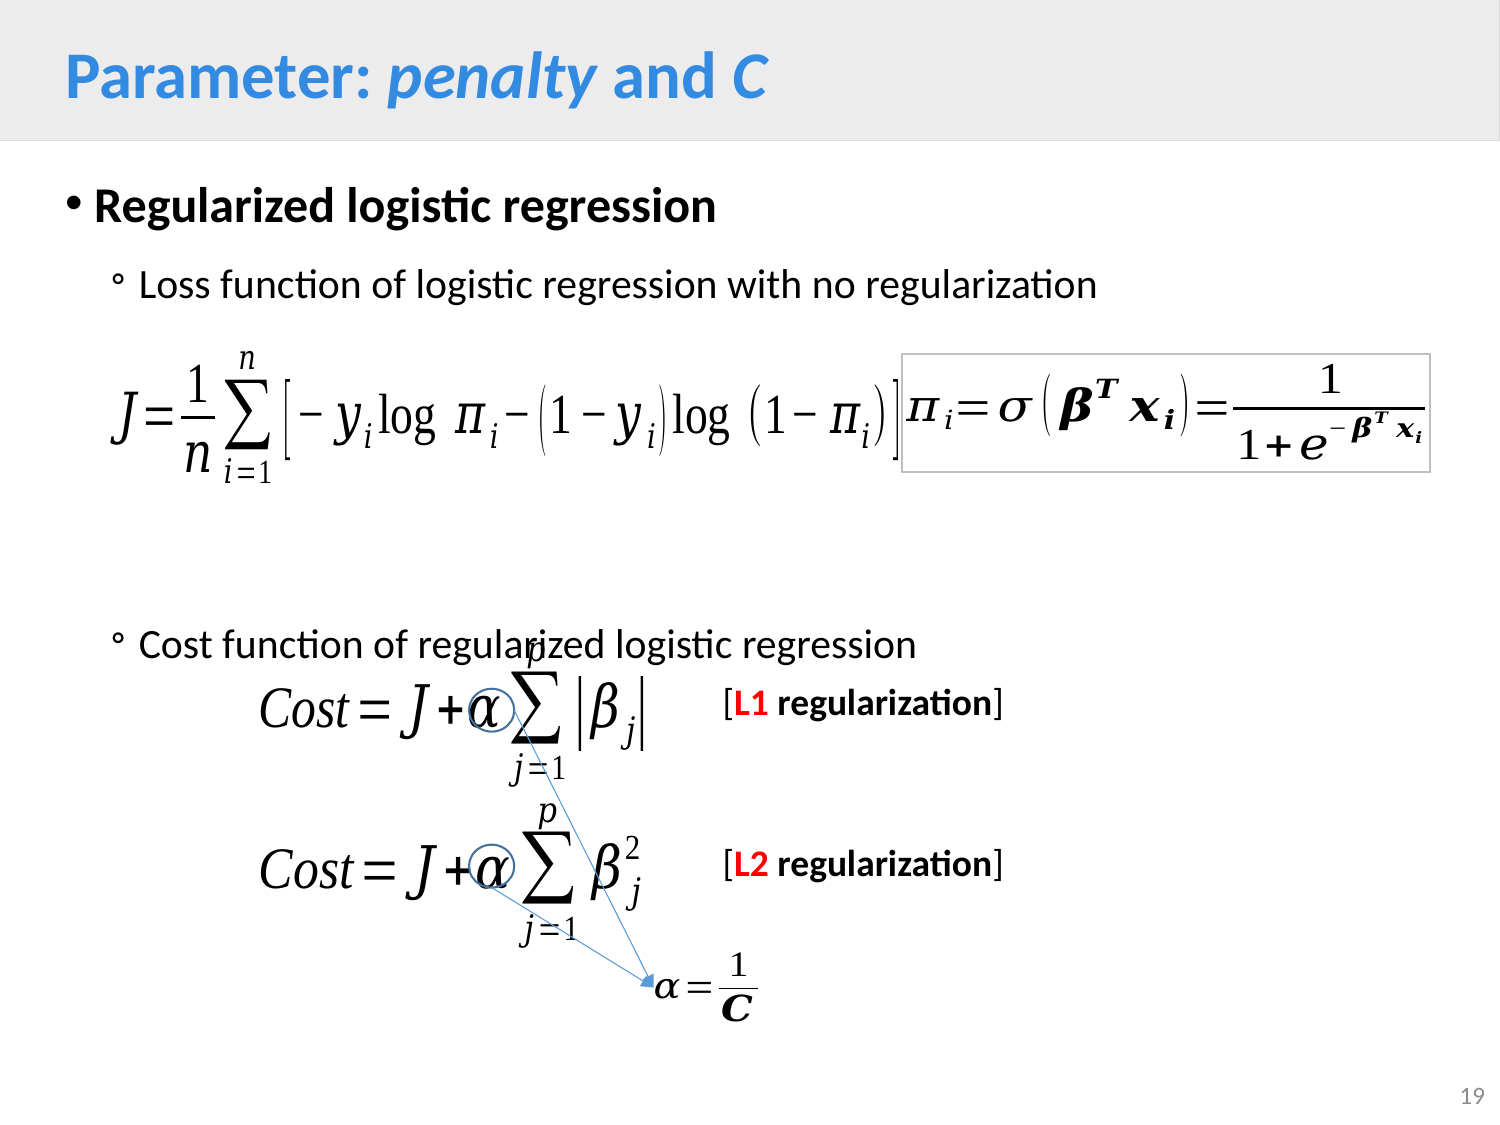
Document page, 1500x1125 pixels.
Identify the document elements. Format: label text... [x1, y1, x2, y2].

text_box [467, 687, 516, 733]
text_box [L2 regularization] [707, 831, 1019, 892]
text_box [514, 710, 654, 887]
list Regularized logistic regression Loss function of logistic regression with no regularization Cost function of regularized logistic regression [50, 146, 1457, 1040]
slide_number 19 [1162, 1064, 1500, 1125]
title Parameter: penalty and C [50, 13, 1457, 141]
text_box [467, 843, 514, 889]
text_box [491, 887, 654, 988]
text_box [L1 regularization] [707, 671, 1019, 731]
